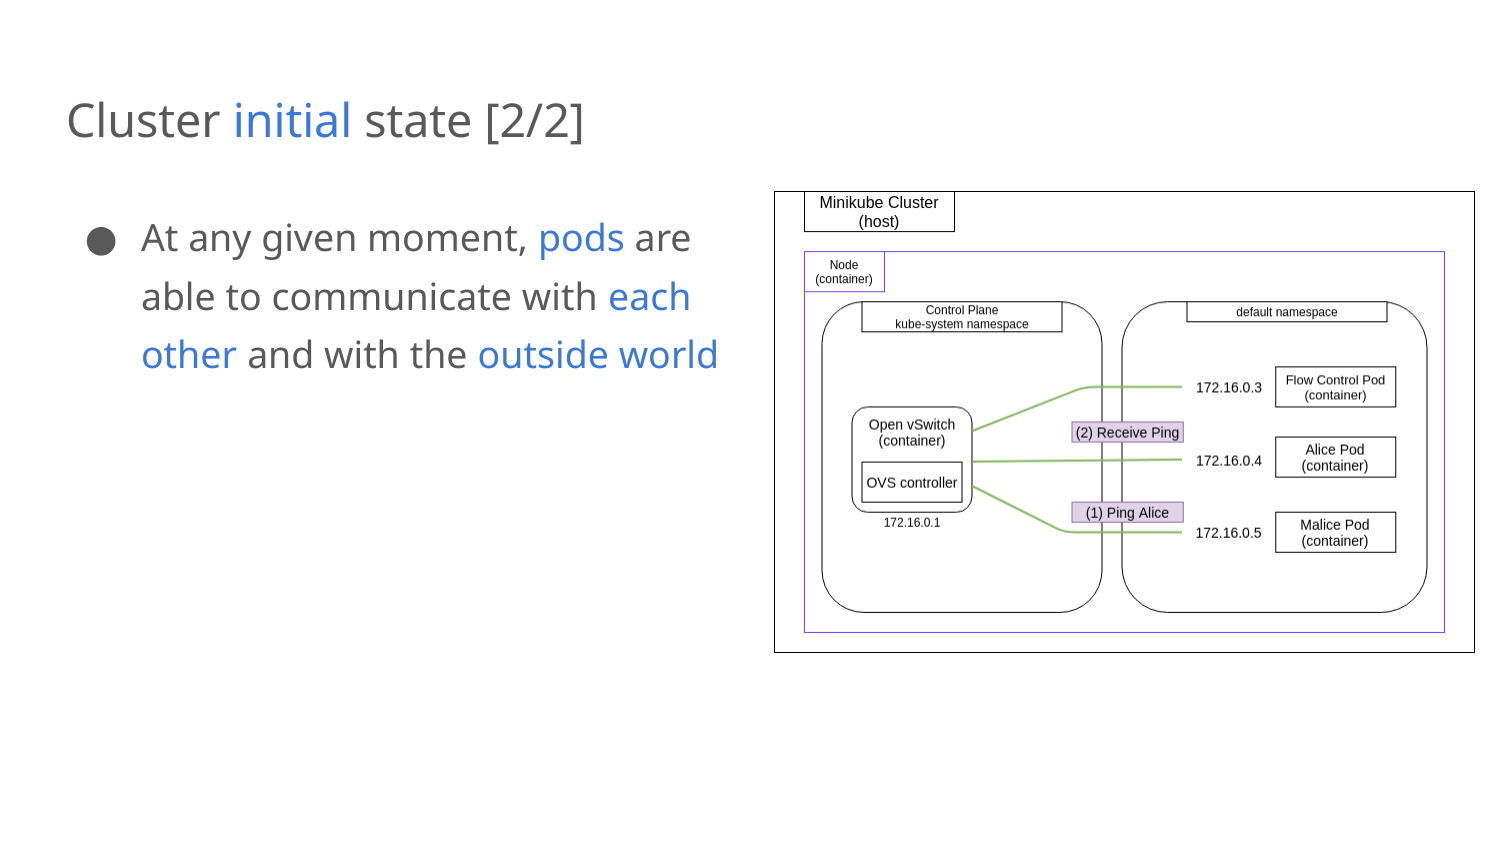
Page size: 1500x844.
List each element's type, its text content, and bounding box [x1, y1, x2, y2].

picture [774, 191, 1476, 653]
title Cluster initial state [2/2] [51, 72, 1449, 167]
list At any given moment, pods are able to communicate with each other and with the outside world [51, 189, 750, 750]
